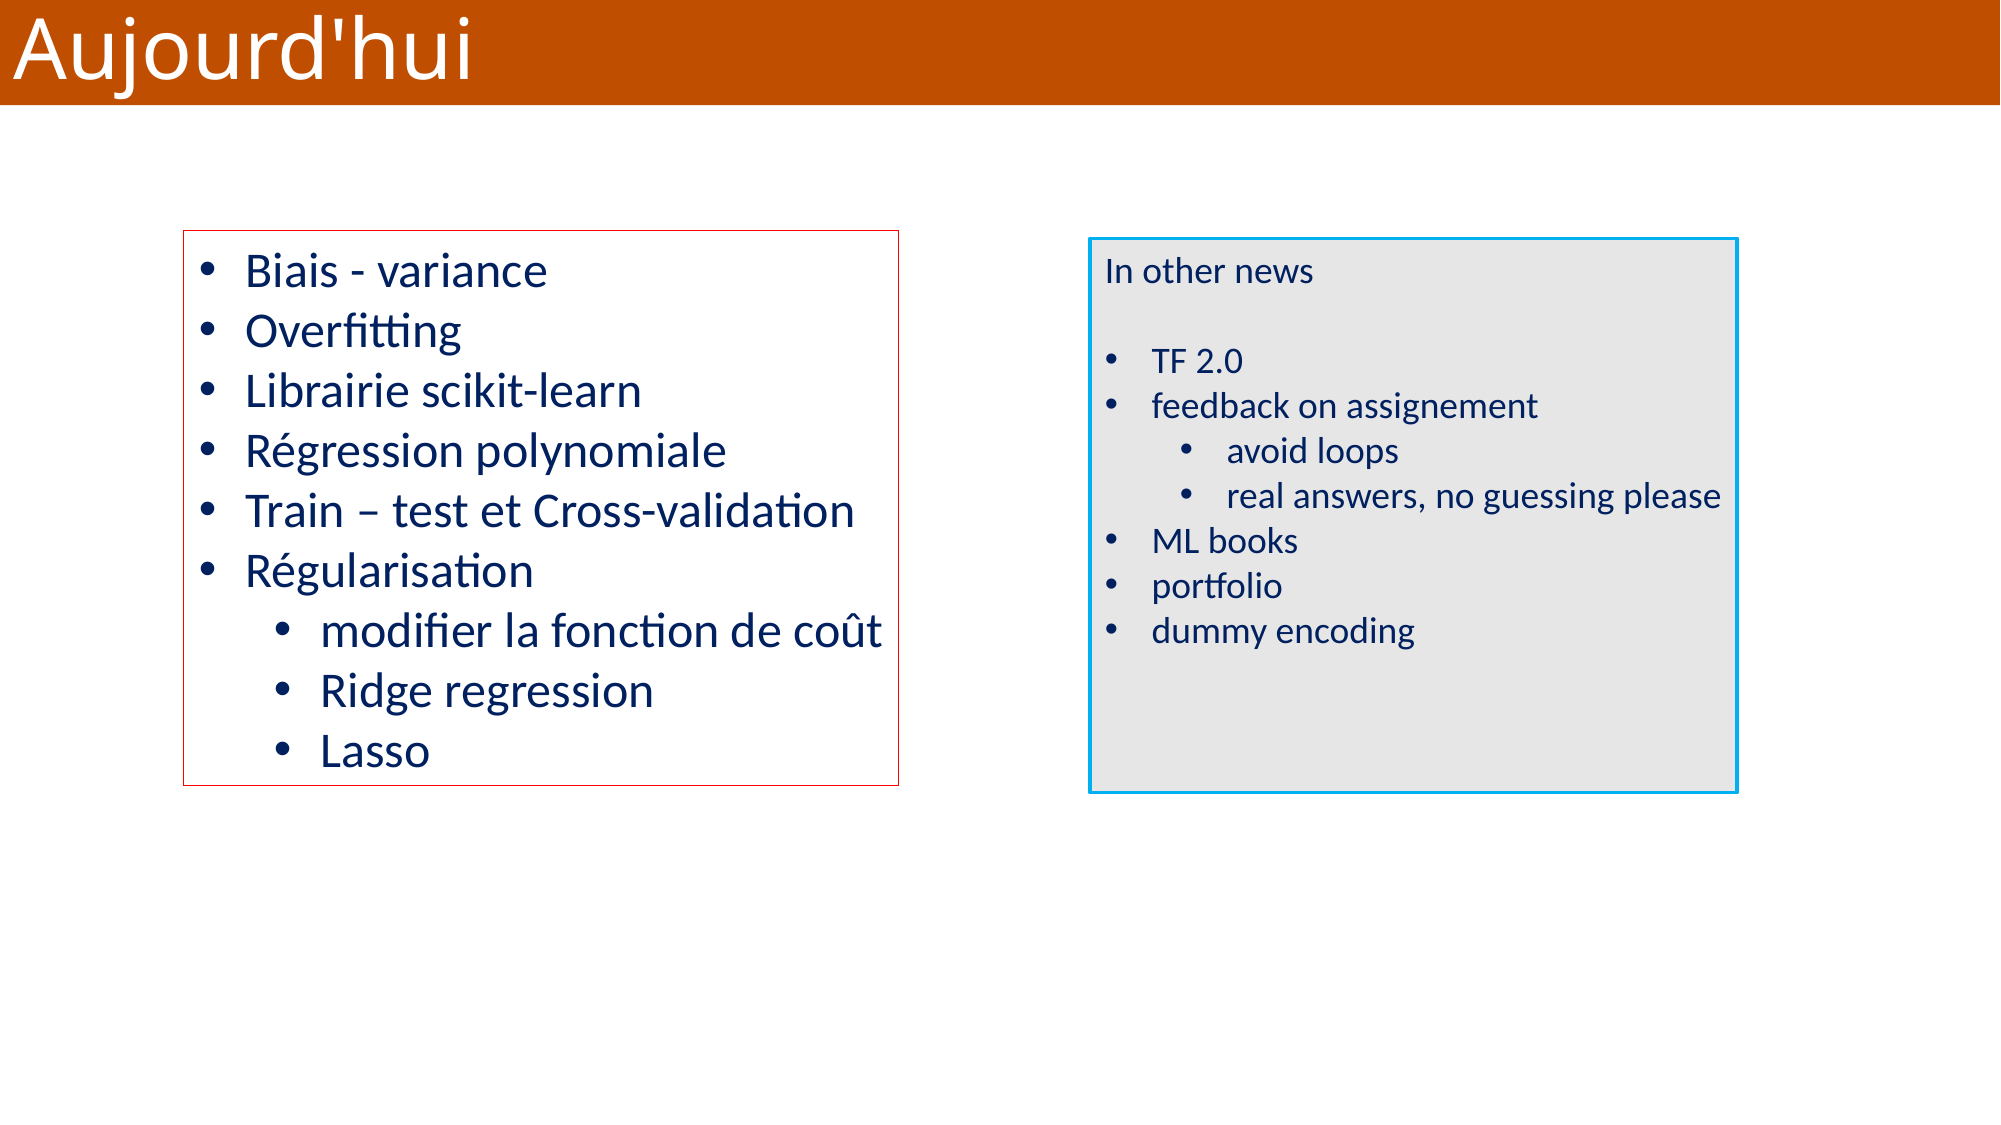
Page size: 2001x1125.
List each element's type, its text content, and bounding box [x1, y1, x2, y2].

text_box Biais - variance Overfitting Librairie scikit-learn Régression polynomiale Train – test et Cross-validation Régularisation modifier la fonction de coût Ridge regression Lasso [183, 230, 899, 786]
text_box Aujourd'hui [0, 0, 2000, 106]
text_box In other news TF 2.0 feedback on assignement avoid loops real answers, no guessing please ML books portfolio dummy encoding [1089, 238, 1738, 793]
